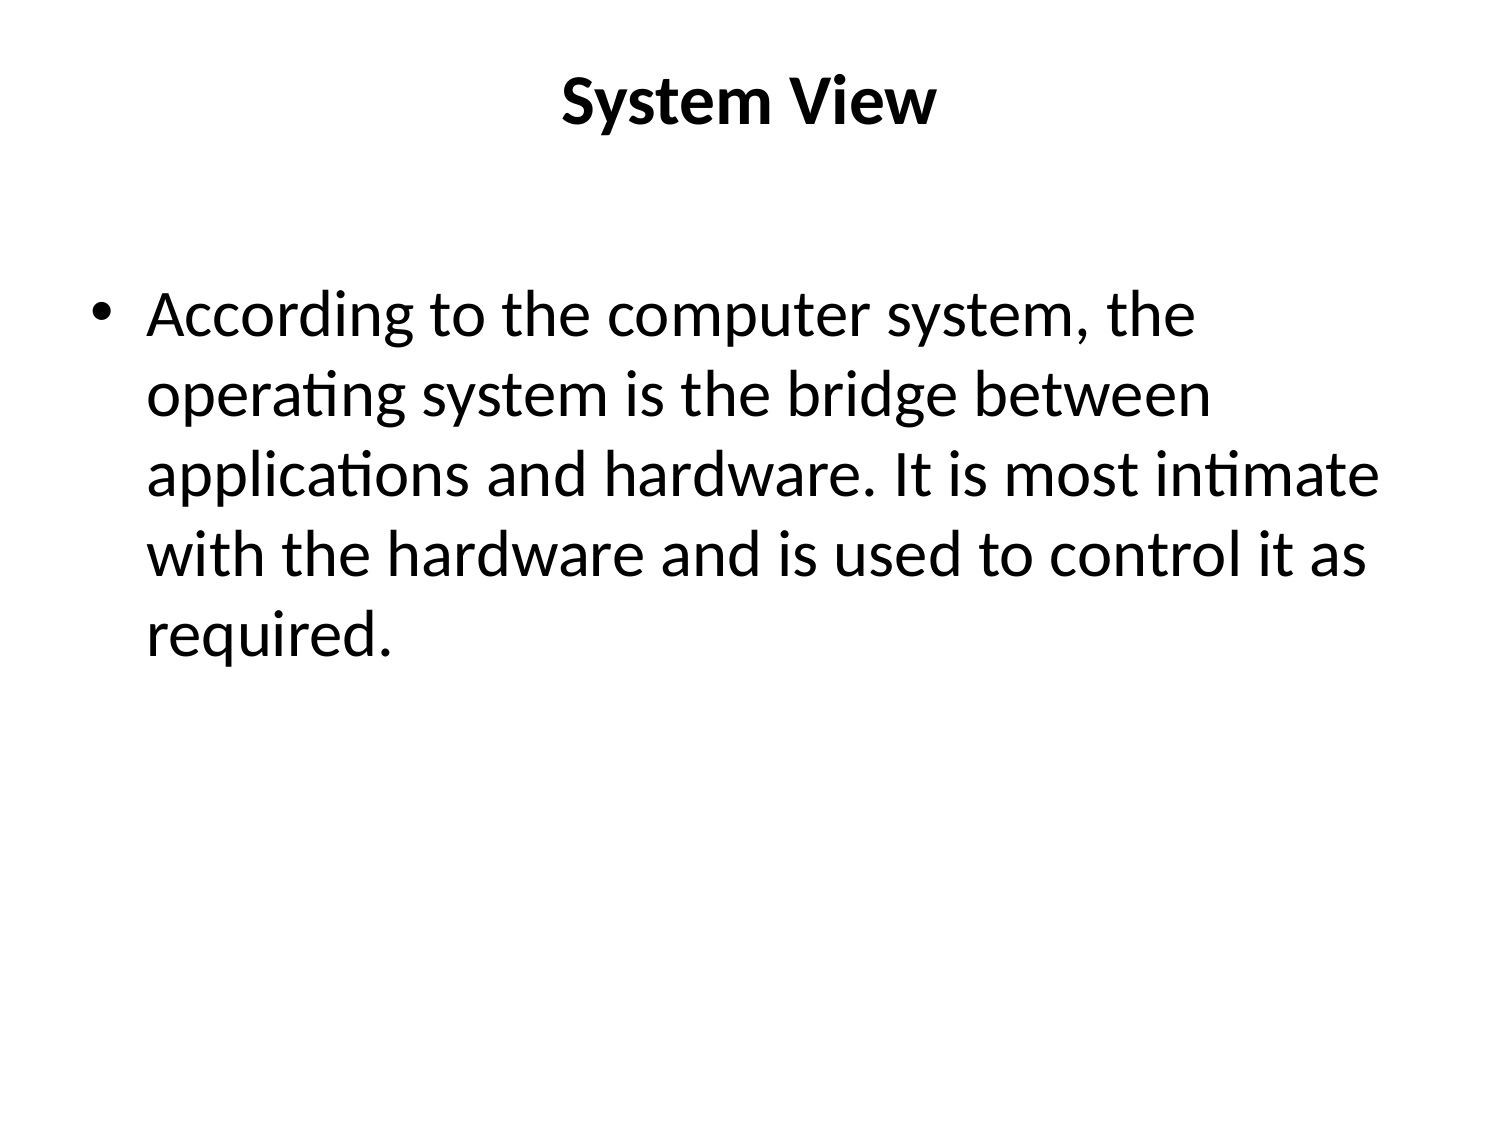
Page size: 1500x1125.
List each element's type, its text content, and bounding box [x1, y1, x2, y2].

title System View [75, 45, 1425, 233]
list According to the computer system, the operating system is the bridge between applications and hardware. It is most intimate with the hardware and is used to control it as required. [75, 262, 1425, 1005]
